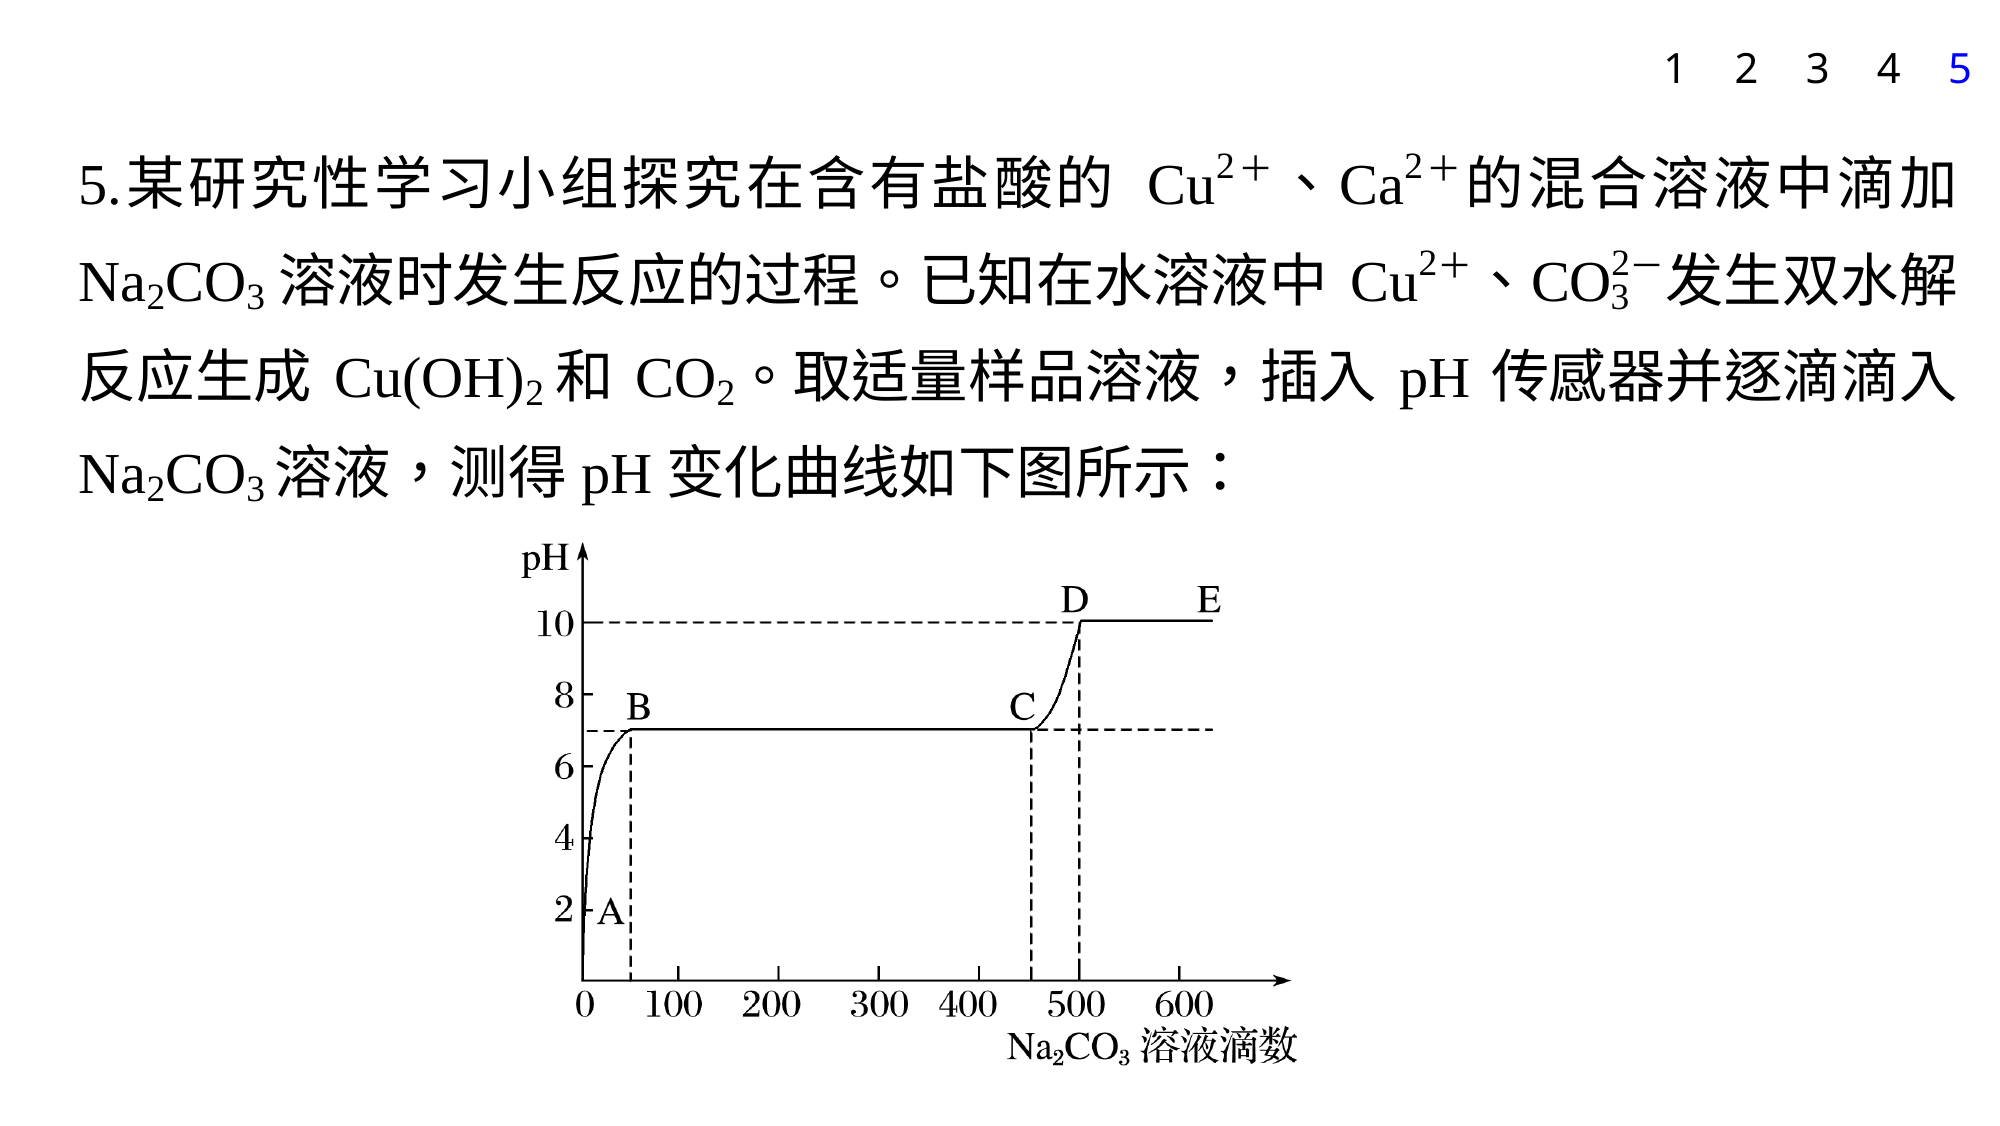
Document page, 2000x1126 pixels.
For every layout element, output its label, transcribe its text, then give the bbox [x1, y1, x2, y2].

text_box 5 [1932, 19, 1993, 114]
text_box 3 [1790, 19, 1850, 114]
text_box 2 [1719, 19, 1779, 114]
picture [510, 532, 1307, 1071]
text_box 1 [1648, 19, 1708, 114]
text_box 4 [1861, 19, 1921, 114]
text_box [78, 137, 1957, 524]
